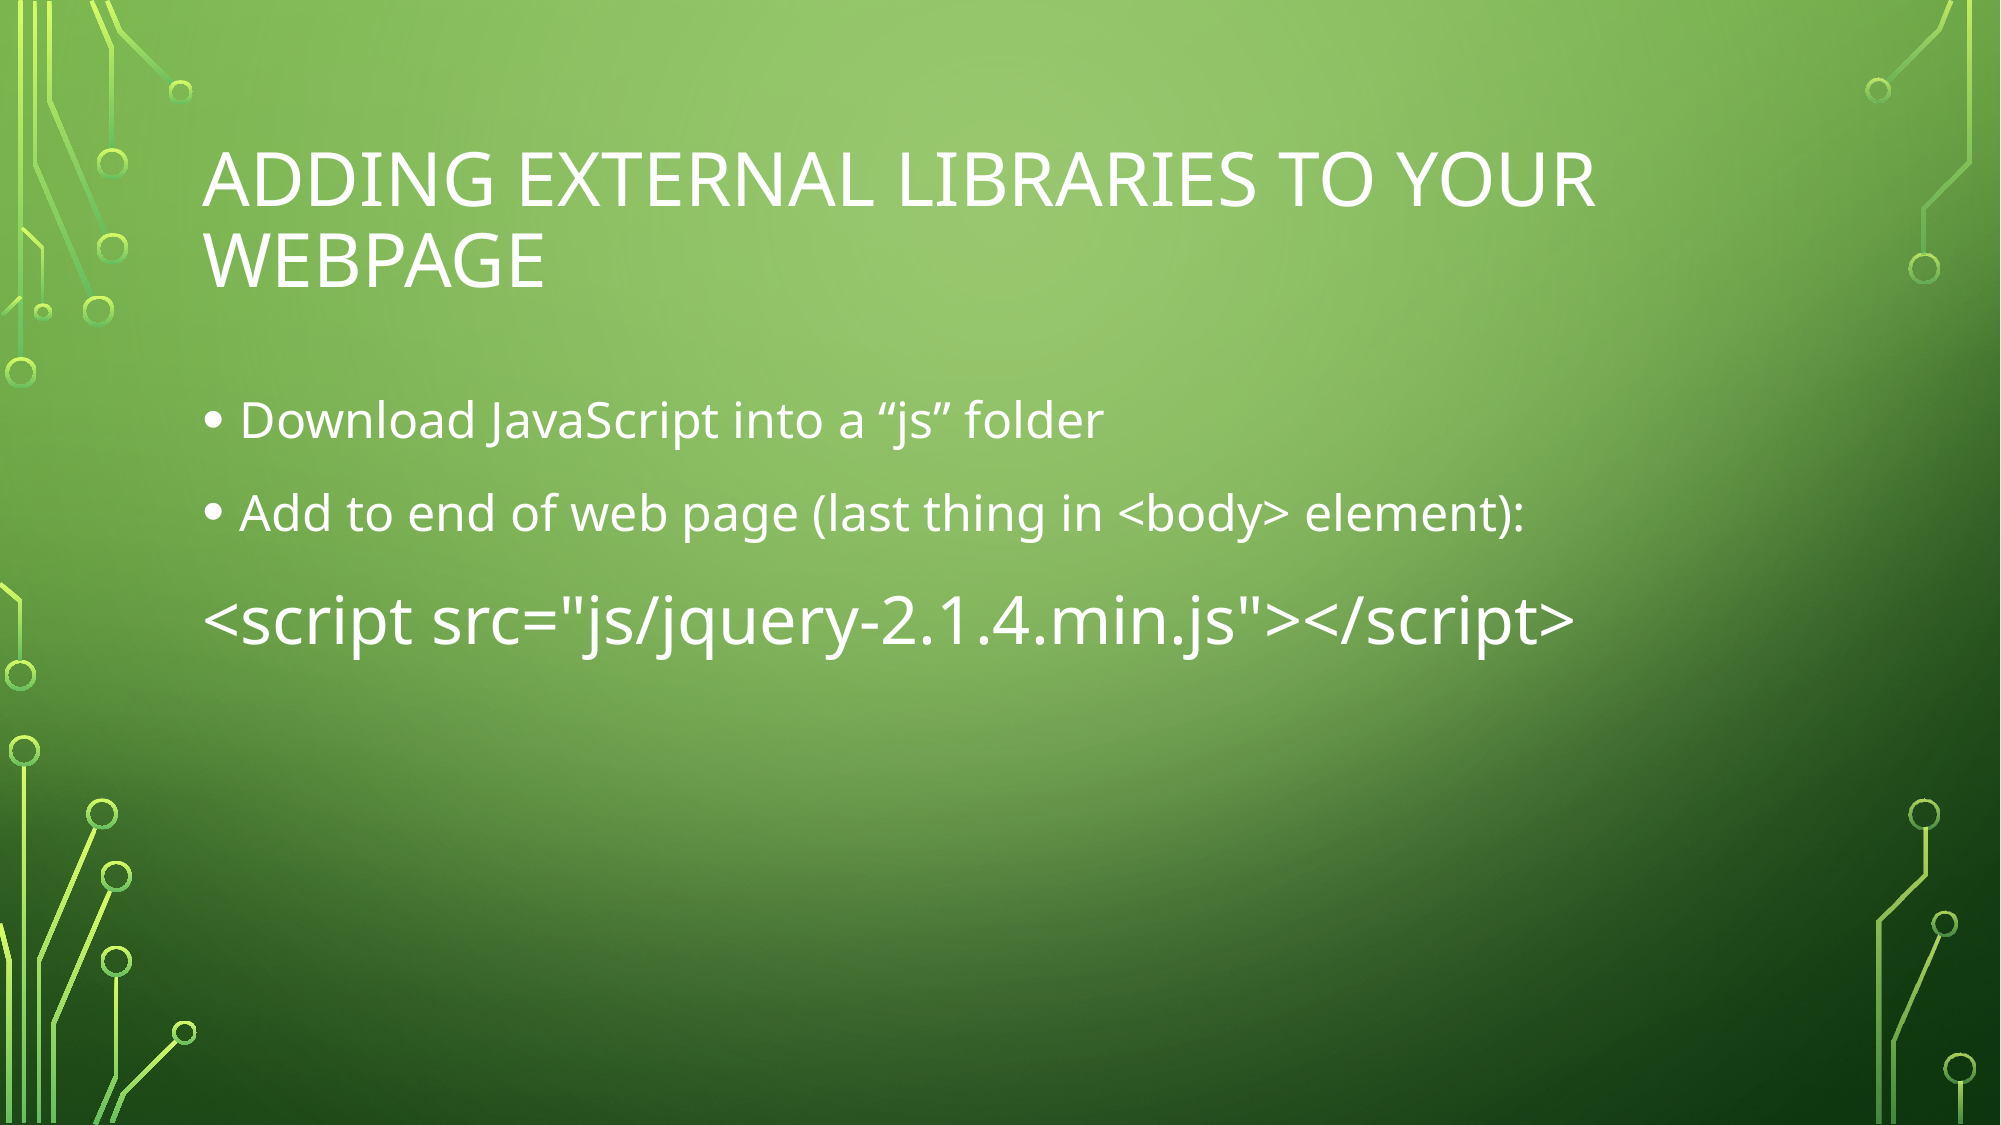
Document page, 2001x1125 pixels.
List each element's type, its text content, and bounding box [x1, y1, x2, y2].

list Download JavaScript into a “js” folder Add to end of web page (last thing in <body> element): <script src="js/jquery-2.1.4.min.js"></script> [187, 369, 1813, 950]
title Adding External libraries to your webpage [187, 101, 1813, 344]
